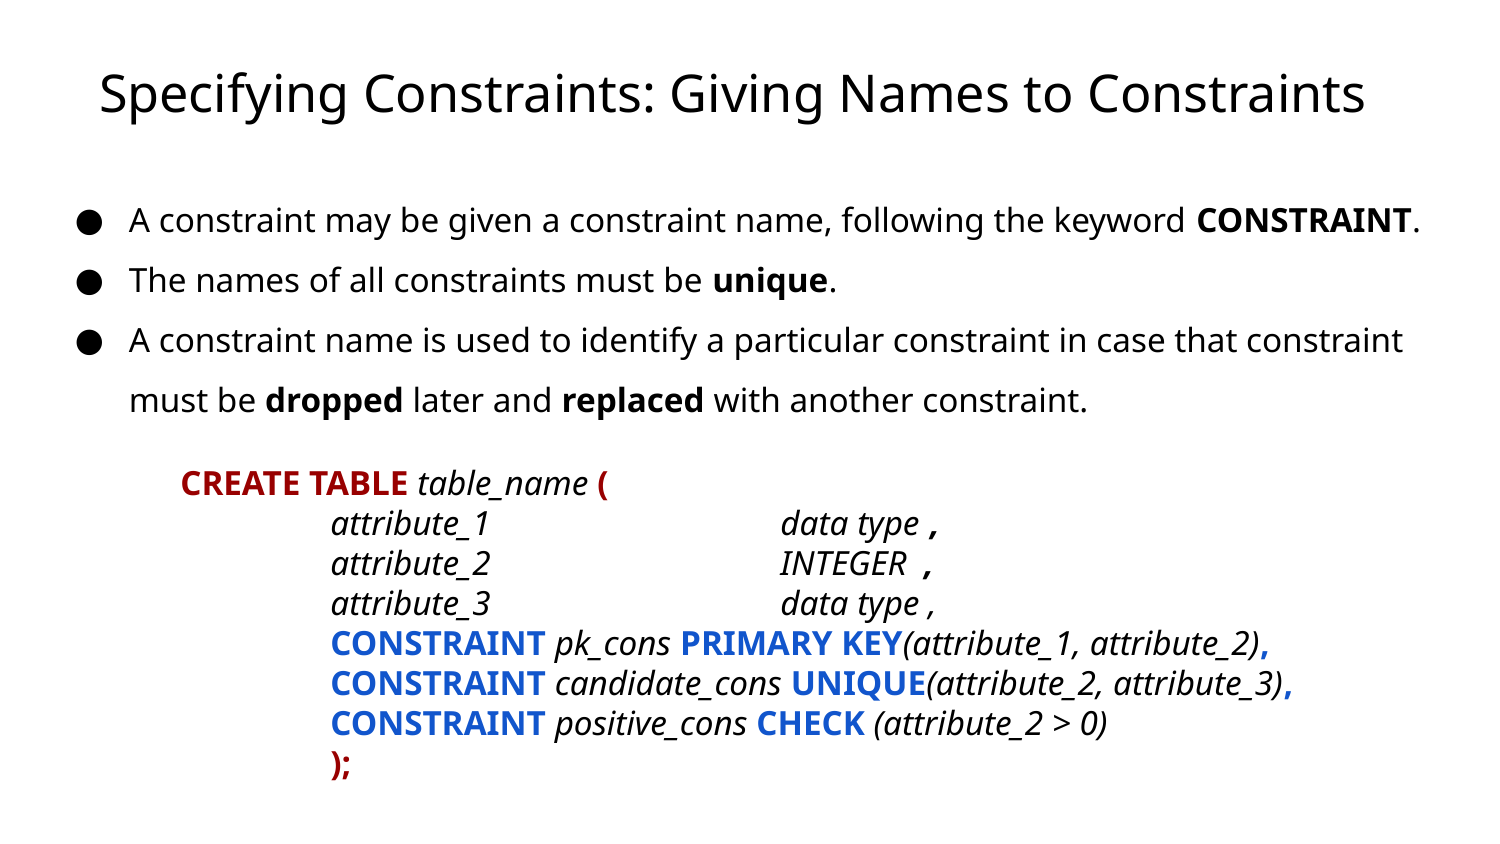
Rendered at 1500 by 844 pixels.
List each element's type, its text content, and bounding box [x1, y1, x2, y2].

title Specifying Constraints: Giving Names to Constraints [84, 49, 1416, 134]
text_box A constraint may be given a constraint name, following the keyword CONSTRAINT. The names of all constraints must be unique. A constraint name is used to identify a particular constraint in case that constraint must be dropped later and replaced with another constraint. [38, 164, 1461, 434]
text_box CREATE TABLE table_name ( attribute_1 data type , attribute_2 INTEGER , attribute_3 data type , CONSTRAINT pk_cons PRIMARY KEY(attribute_1, attribute_2), CONSTRAINT candidate_cons UNIQUE(attribute_2, attribute_3), CONSTRAINT positive_cons CHECK (attribute_2 > 0) ); [165, 447, 1335, 797]
